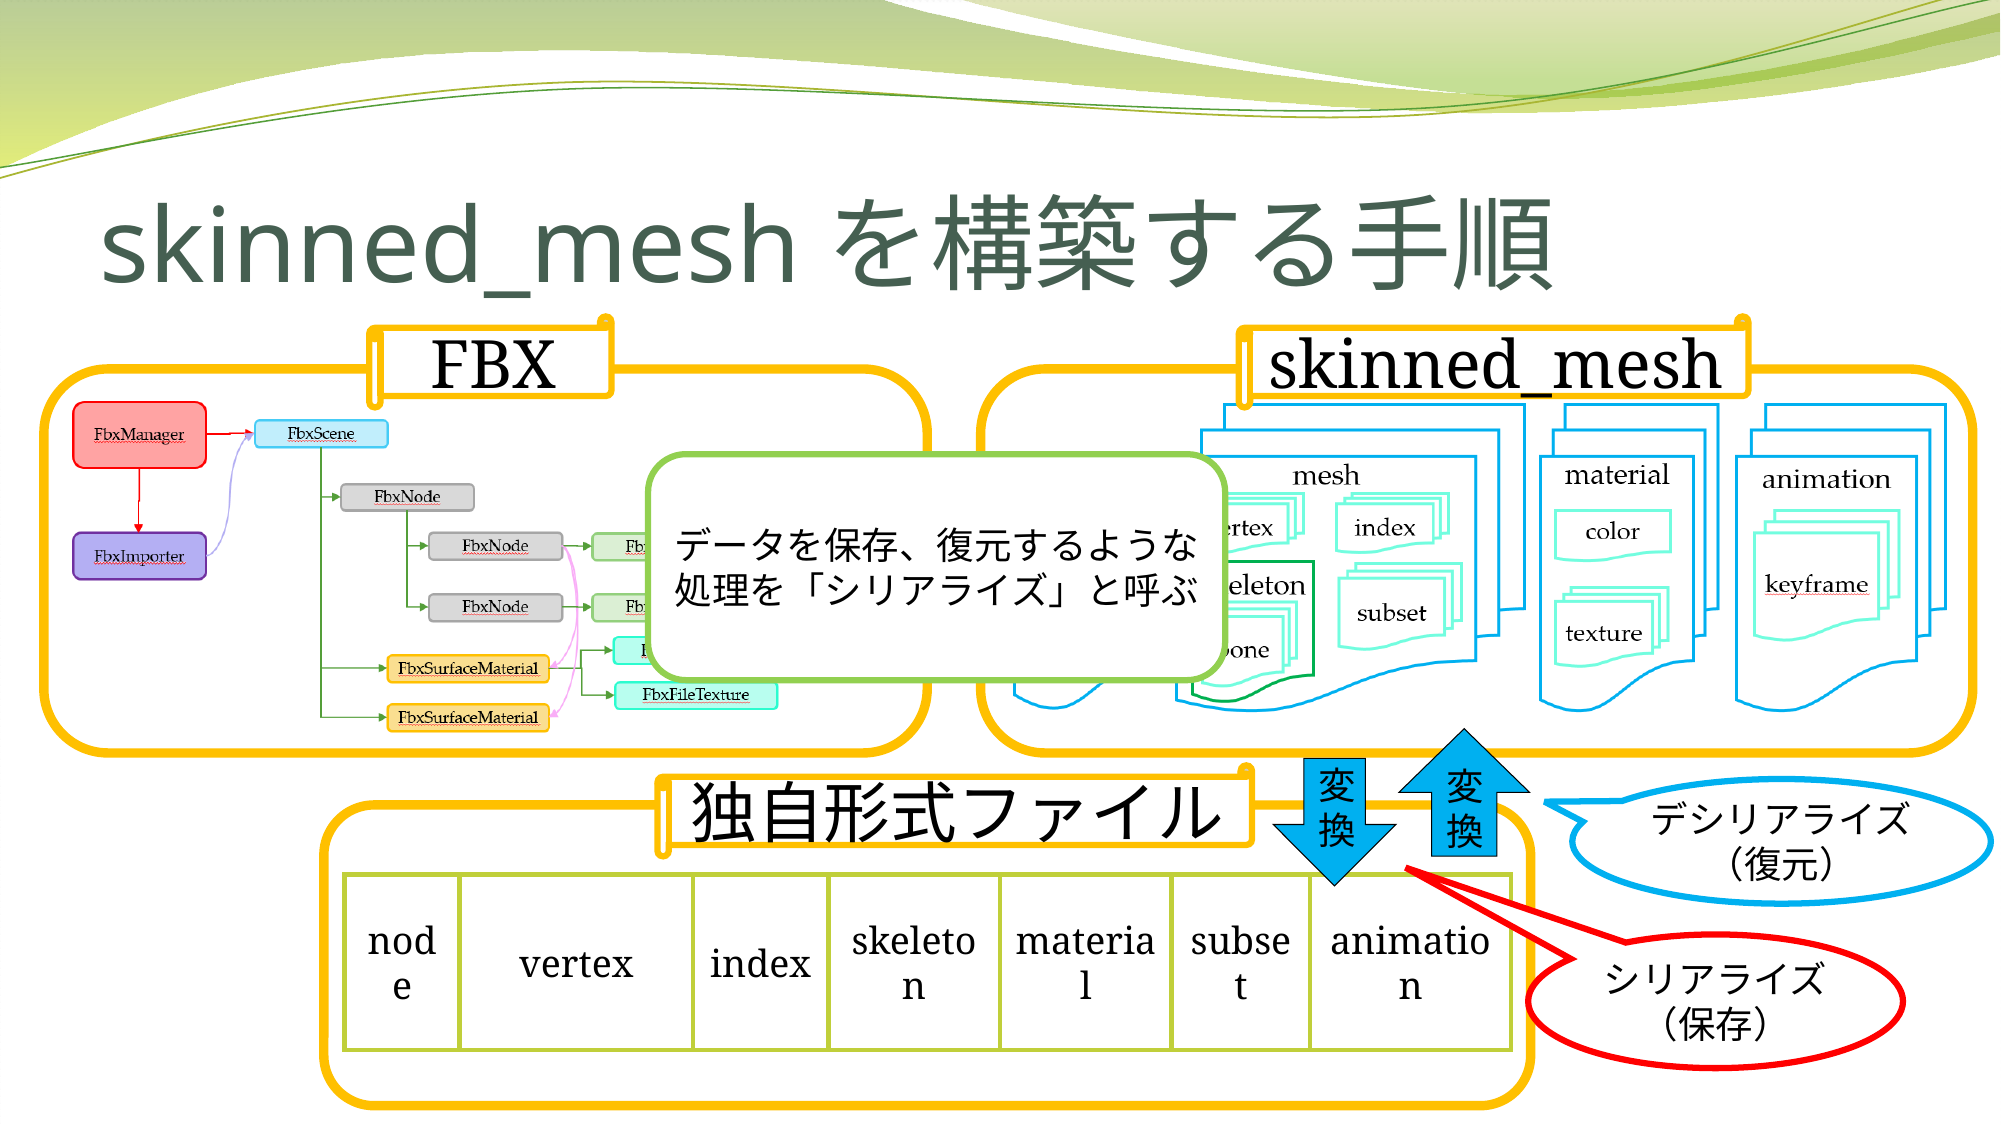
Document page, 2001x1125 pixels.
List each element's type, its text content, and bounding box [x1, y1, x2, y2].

text_box skeleton [828, 874, 999, 1050]
text_box [43, 368, 368, 739]
text_box データを保存、復元するような 処理を「シリアライズ」と呼ぶ [914, 453, 999, 681]
text_box index [693, 874, 828, 1050]
text_box 変換 [1397, 727, 1531, 857]
text_box シリアライズ （保存） [1405, 867, 1904, 1069]
text_box [611, 368, 928, 453]
text_box [914, 681, 928, 729]
text_box [68, 740, 903, 754]
text_box [980, 368, 1974, 754]
text_box [323, 804, 1532, 1107]
text_box animation [1310, 874, 1512, 1050]
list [66, 395, 914, 740]
picture [999, 395, 1957, 723]
text_box node [344, 874, 459, 1050]
title skinned_meshを構築する手順 [99, 115, 1900, 303]
text_box subset [1171, 874, 1310, 1050]
text_box vertex [459, 874, 693, 1050]
text_box デシリアライズ （復元） [1544, 778, 1992, 905]
text_box FBX [368, 315, 612, 395]
text_box 変換 [1271, 757, 1398, 887]
text_box 独自形式ファイル [656, 764, 1253, 857]
text_box skinned_mesh [1238, 315, 1749, 395]
text_box material [999, 874, 1171, 1050]
